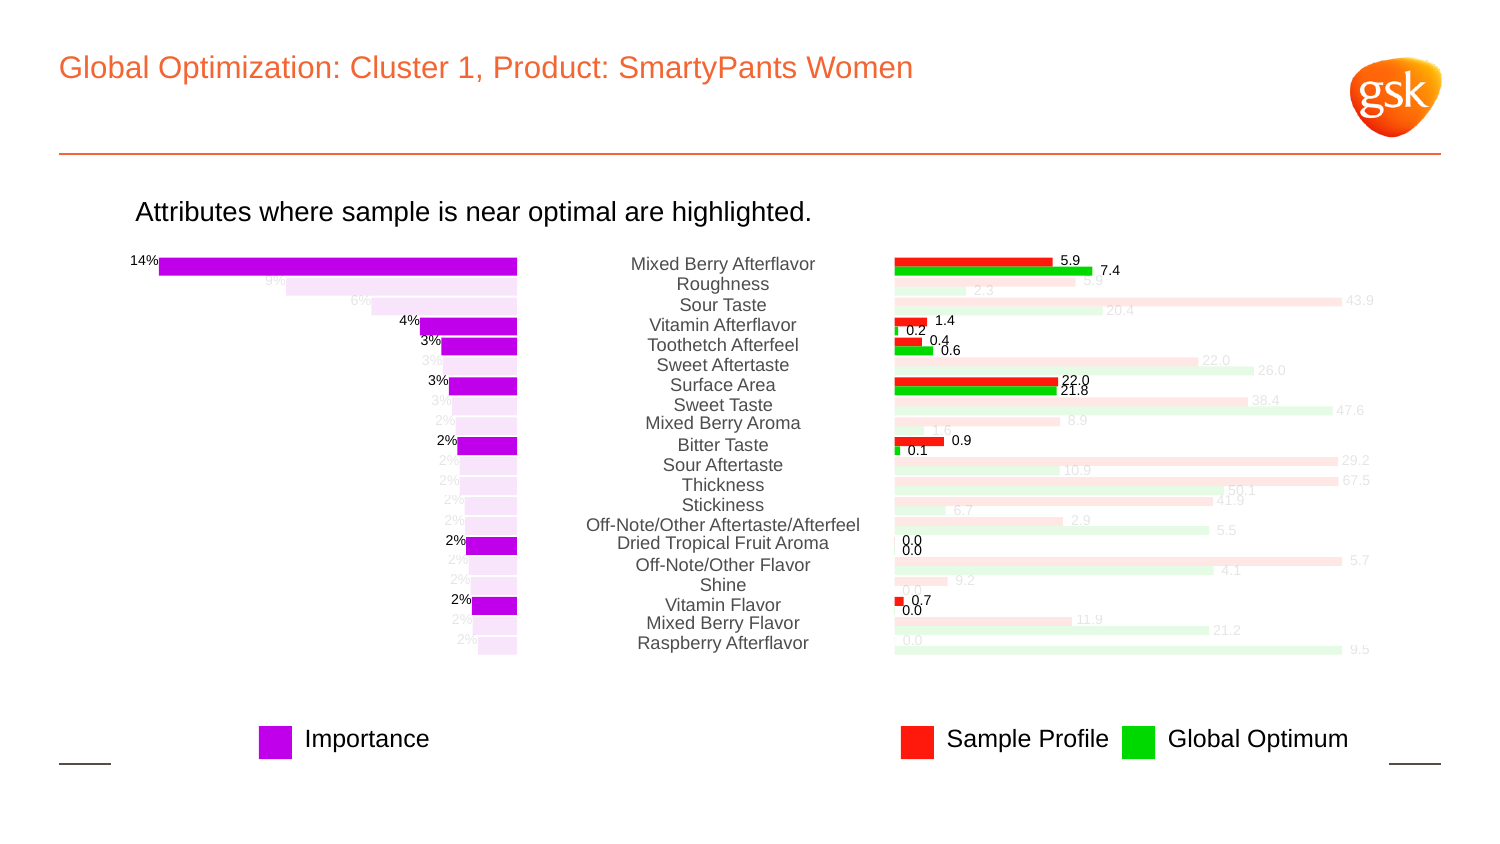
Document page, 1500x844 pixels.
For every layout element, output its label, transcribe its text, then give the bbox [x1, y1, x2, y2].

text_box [112, 194, 1388, 796]
title Global Optimization: Cluster 1, Product: SmartyPants Women [58, 47, 1302, 86]
picture [1333, 38, 1457, 157]
